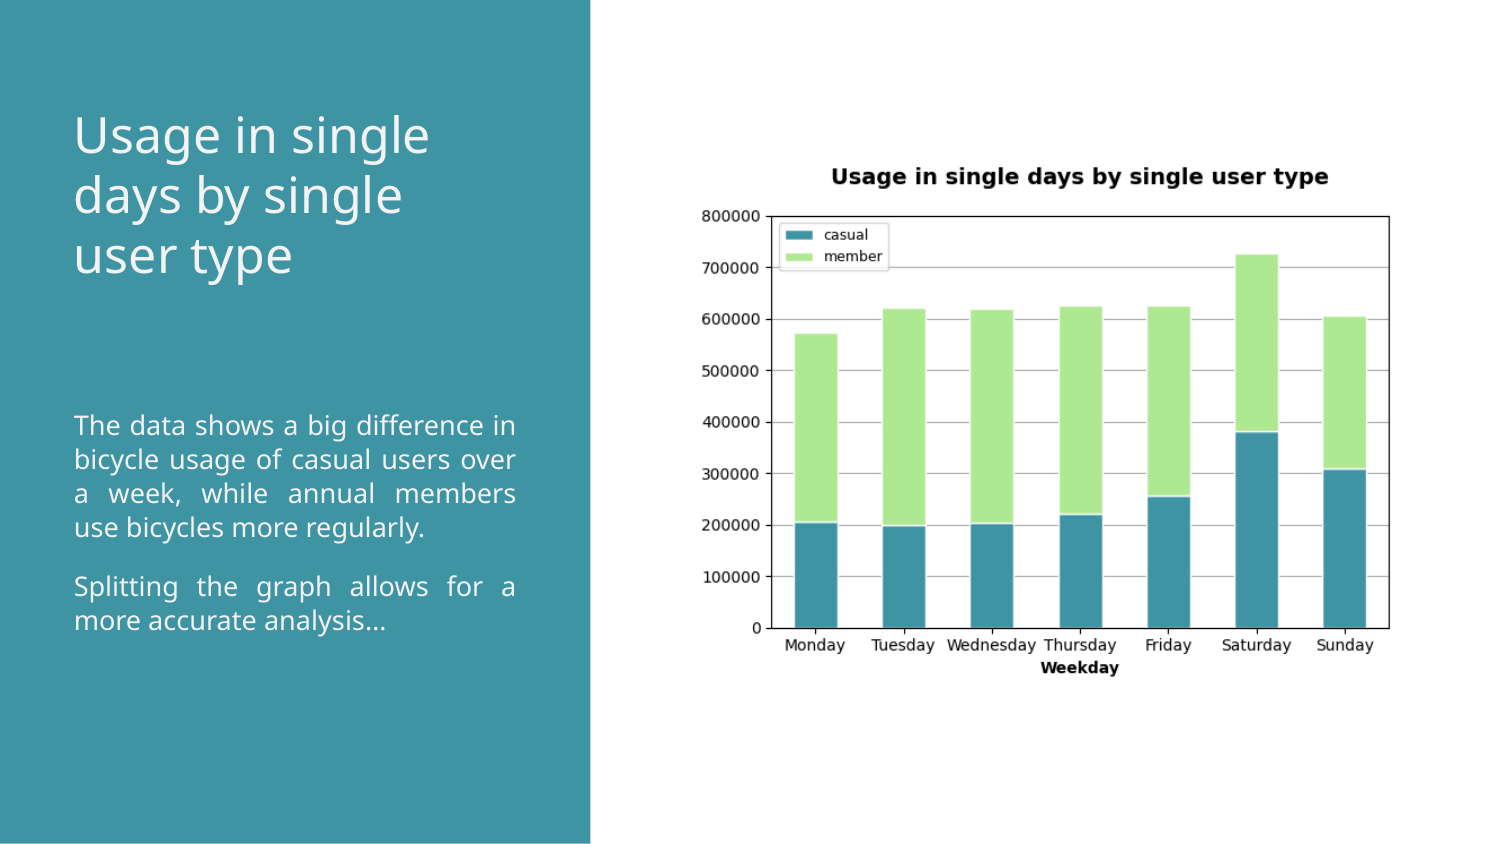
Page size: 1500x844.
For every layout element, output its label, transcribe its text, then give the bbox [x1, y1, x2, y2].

title Usage in single days by single user type [59, 88, 532, 325]
picture [690, 155, 1400, 688]
list The data shows a big difference in bicycle usage of casual users over a week, while annual members use bicycles more regularly. Splitting the graph allows for a more accurate analysis… [59, 392, 532, 747]
